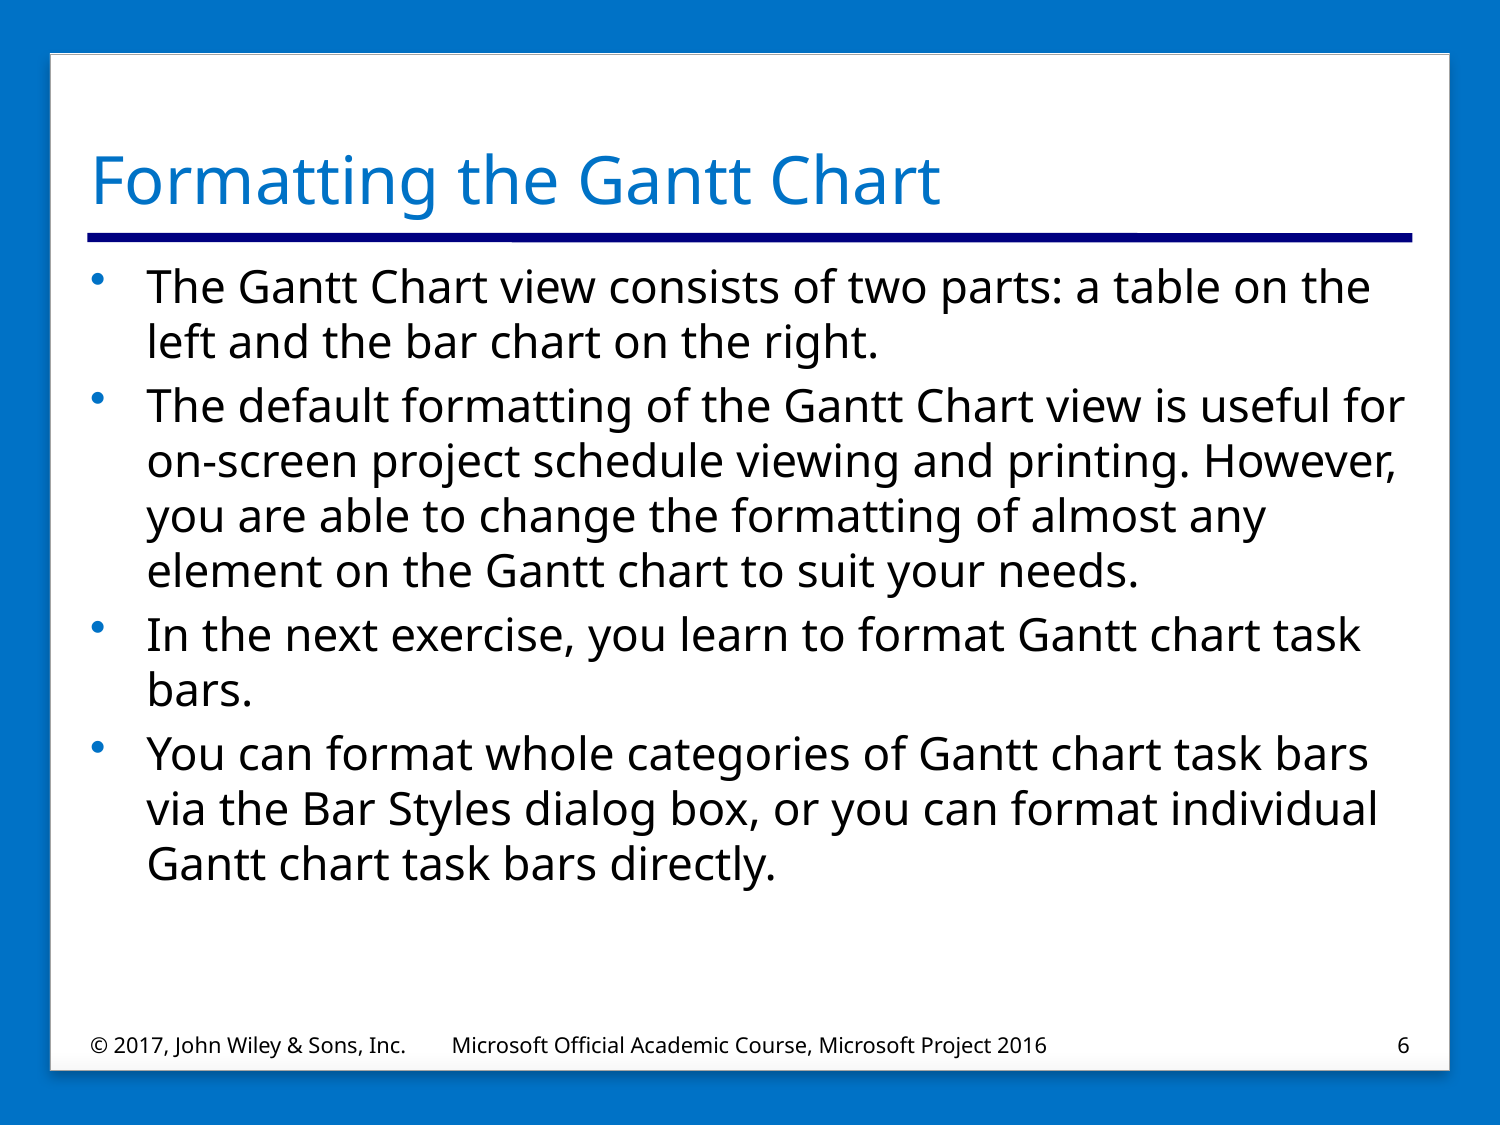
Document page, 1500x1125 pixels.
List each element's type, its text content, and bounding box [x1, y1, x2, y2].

footer Microsoft Official Academic Course, Microsoft Project 2016 [431, 1024, 1069, 1103]
slide_number 6 [1074, 1024, 1426, 1103]
title Formatting the Gantt Chart [74, 74, 1426, 226]
slide_number © 2017, John Wiley & Sons, Inc. [74, 1024, 426, 1103]
list The Gantt Chart view consists of two parts: a table on the left and the bar chart on the right. The default formatting of the Gantt Chart view is useful for on‐screen project schedule viewing and printing. However, you are able to change the formatting of almost any element on the Gantt chart to suit your needs. In the next exercise, you learn to format Gantt chart task bars. You can format whole categories of Gantt chart task bars via the Bar Styles dialog box, or you can format individual Gantt chart task bars directly. [75, 249, 1425, 1063]
